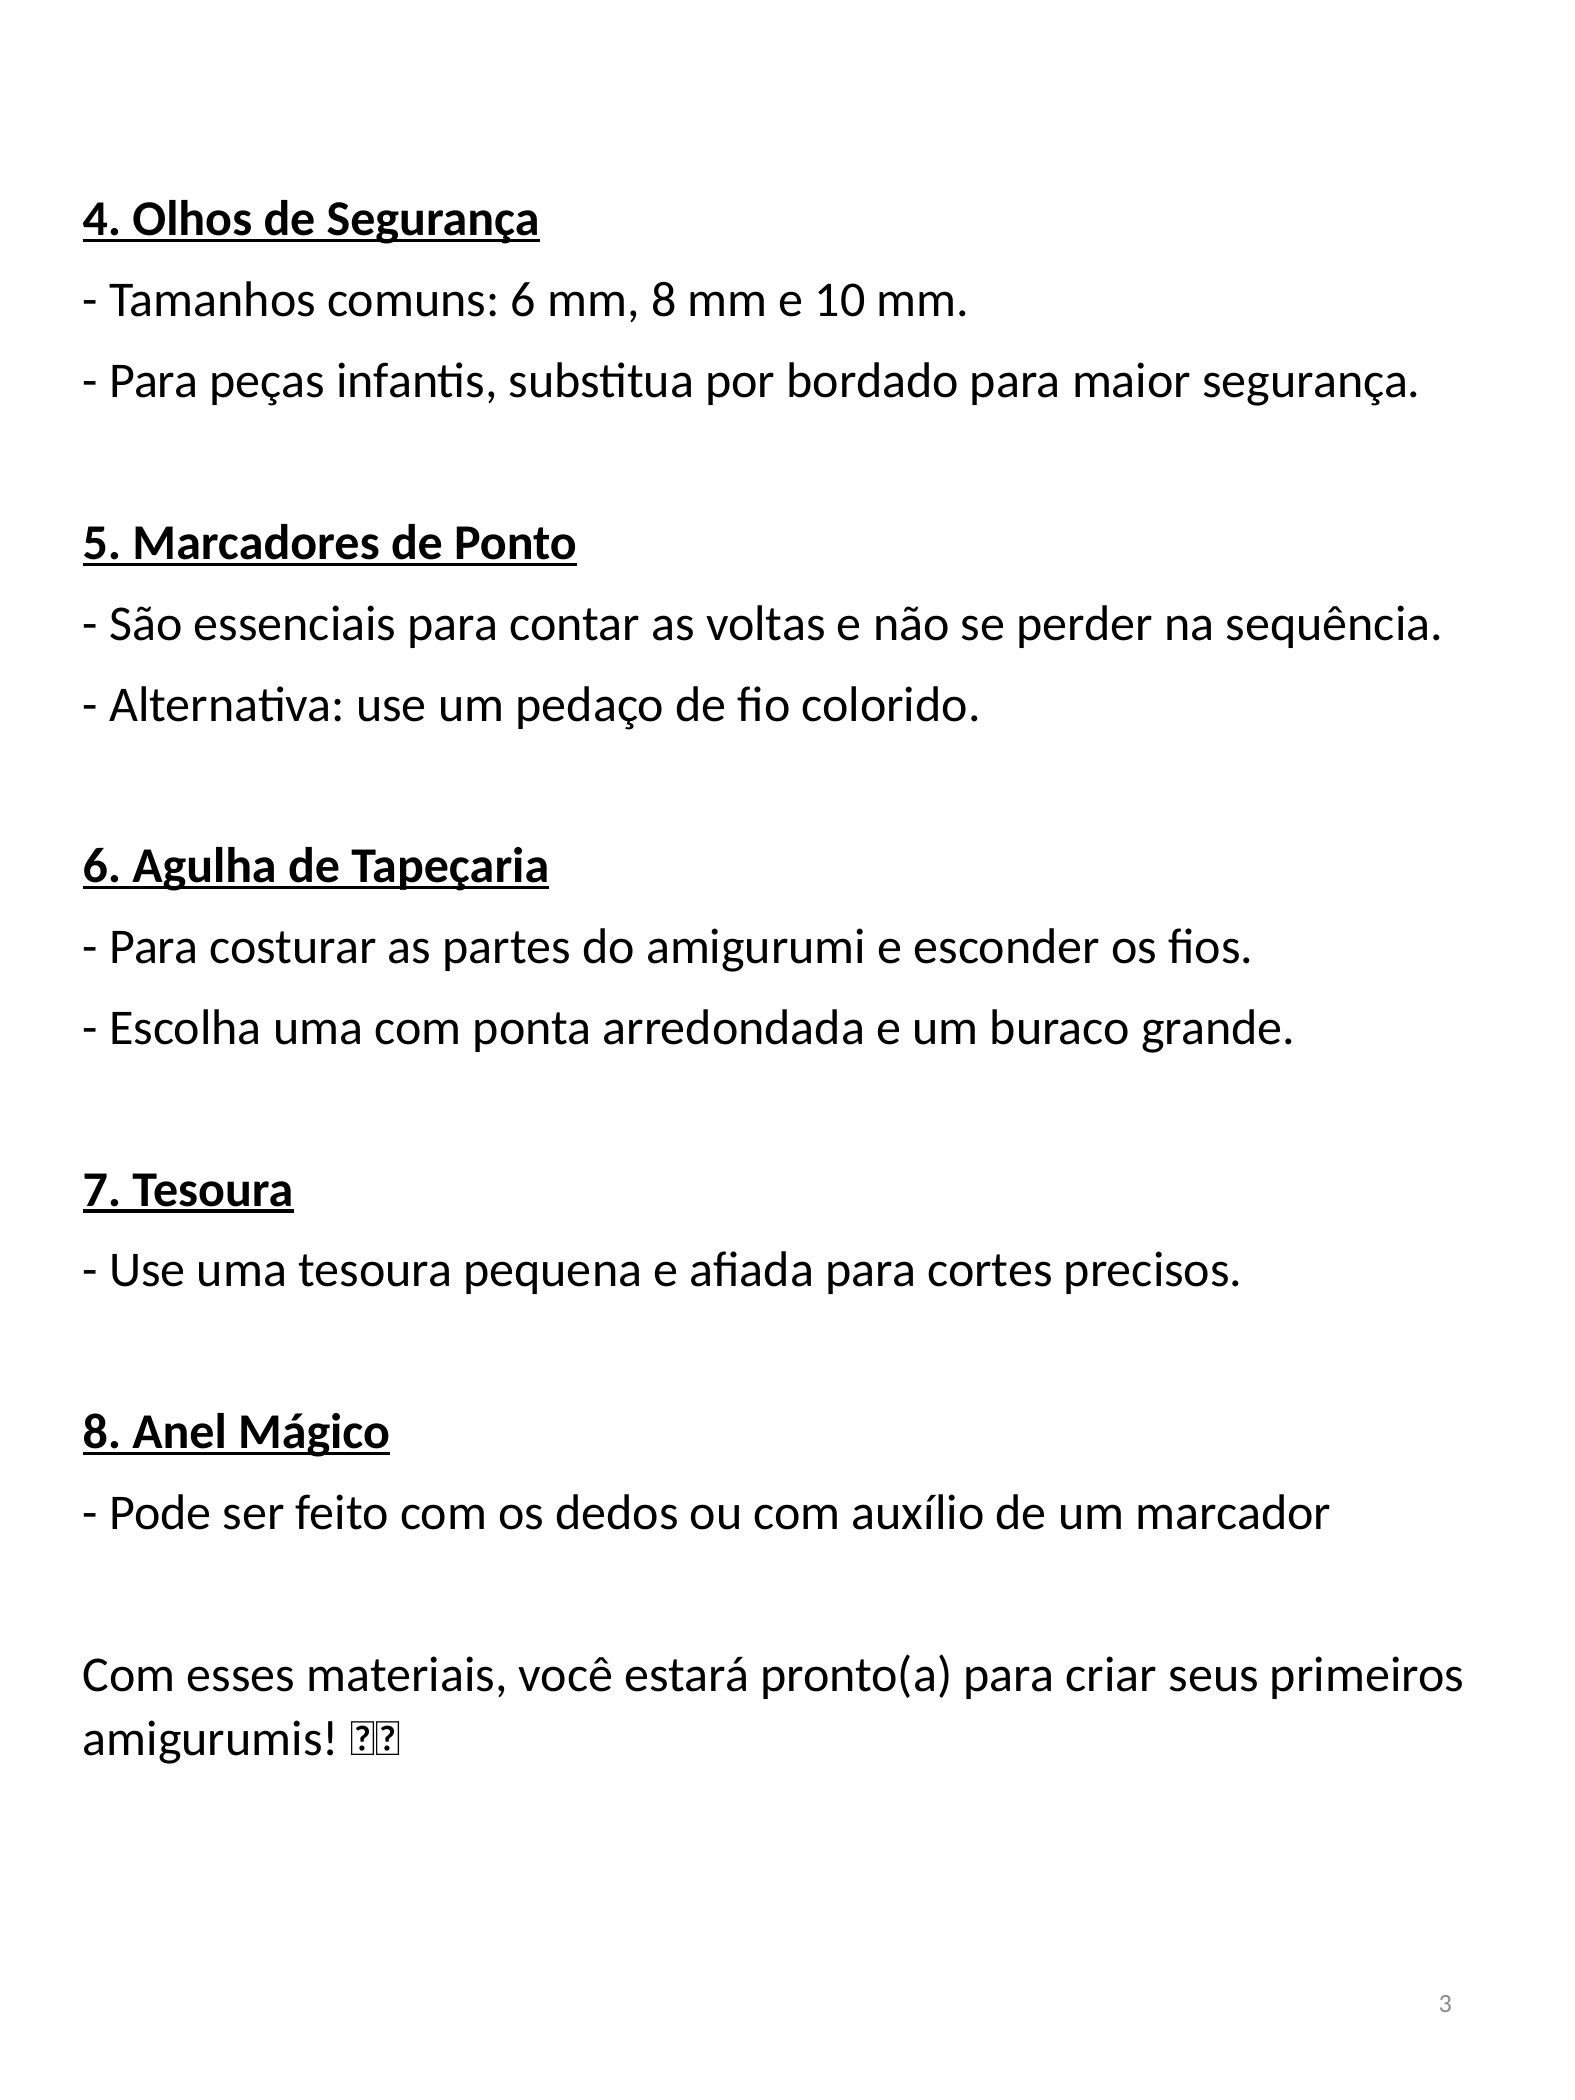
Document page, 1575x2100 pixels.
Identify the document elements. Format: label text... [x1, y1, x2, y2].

slide_number 3 [1112, 1946, 1467, 2059]
text_box 4. Olhos de Segurança - Tamanhos comuns: 6 mm, 8 mm e 10 mm. - Para peças infantis, substitua por bordado para maior segurança. 5. Marcadores de Ponto - São essenciais para contar as voltas e não se perder na sequência. - Alternativa: use um pedaço de fio colorido. 6. Agulha de Tapeçaria - Para costurar as partes do amigurumi e esconder os fios. - Escolha uma com ponta arredondada e um buraco grande. 7. Tesoura - Use uma tesoura pequena e afiada para cortes precisos. 8. Anel Mágico - Pode ser feito com os dedos ou com auxílio de um marcador Com esses materiais, você estará pronto(a) para criar seus primeiros amigurumis! 🧸✨ [67, 174, 1507, 1838]
